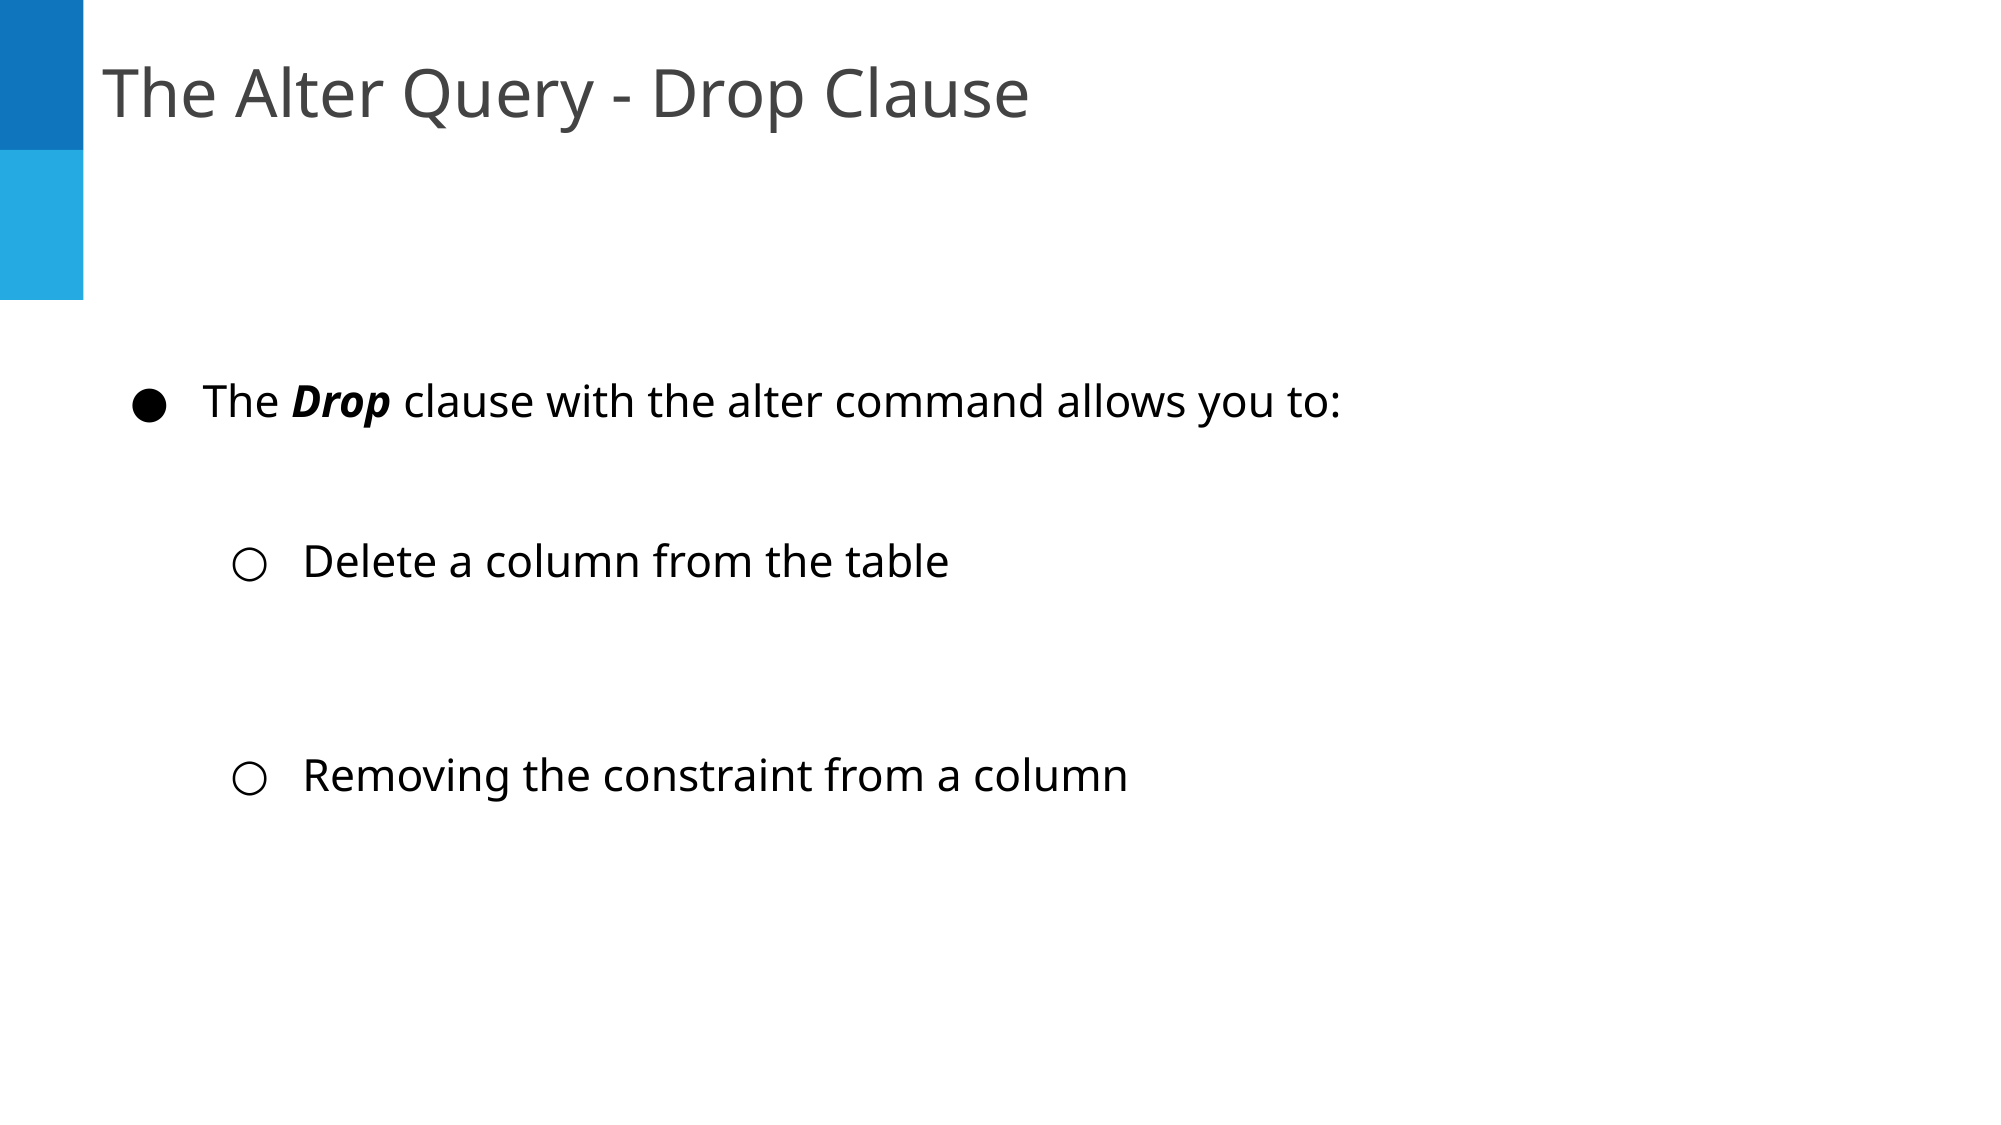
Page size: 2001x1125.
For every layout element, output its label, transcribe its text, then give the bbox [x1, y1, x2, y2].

text_box [0, 0, 84, 149]
text_box The Drop clause with the alter command allows you to: Delete a column from the table Removing the constraint from a column [82, 353, 1893, 933]
text_box The Alter Query - Drop Clause [84, 30, 1713, 147]
text_box [0, 149, 84, 300]
